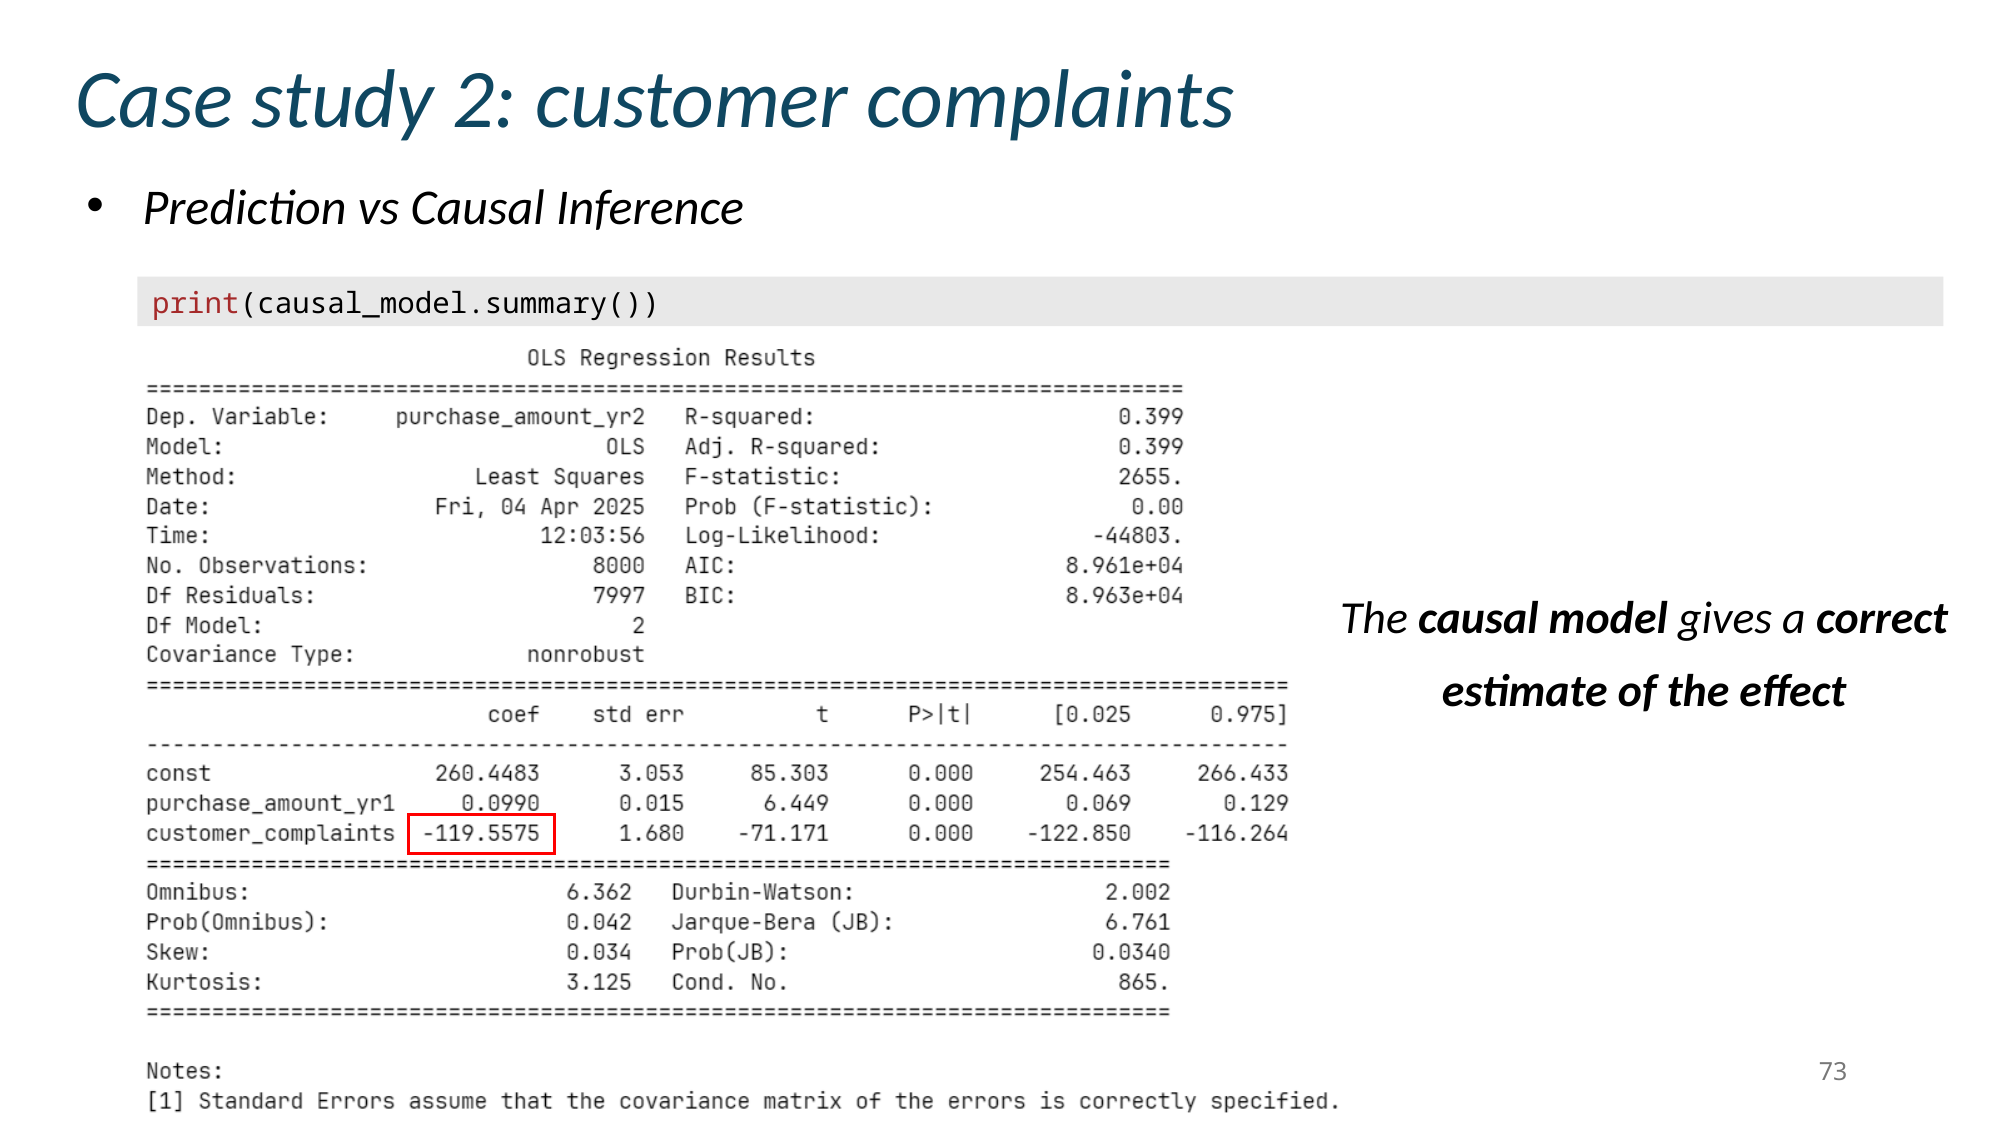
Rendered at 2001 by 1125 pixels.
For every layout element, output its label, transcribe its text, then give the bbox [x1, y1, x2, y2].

picture [136, 343, 1391, 1125]
slide_number 73 [1412, 1042, 1863, 1103]
text_box Case study 2: customer complaints [0, 1, 1292, 152]
text_box The causal model gives a correct estimate of the effect [1391, 562, 1973, 724]
text_box print(causal_model.summary()) [137, 276, 1944, 327]
text_box Prediction vs Causal Inference [71, 137, 1899, 243]
